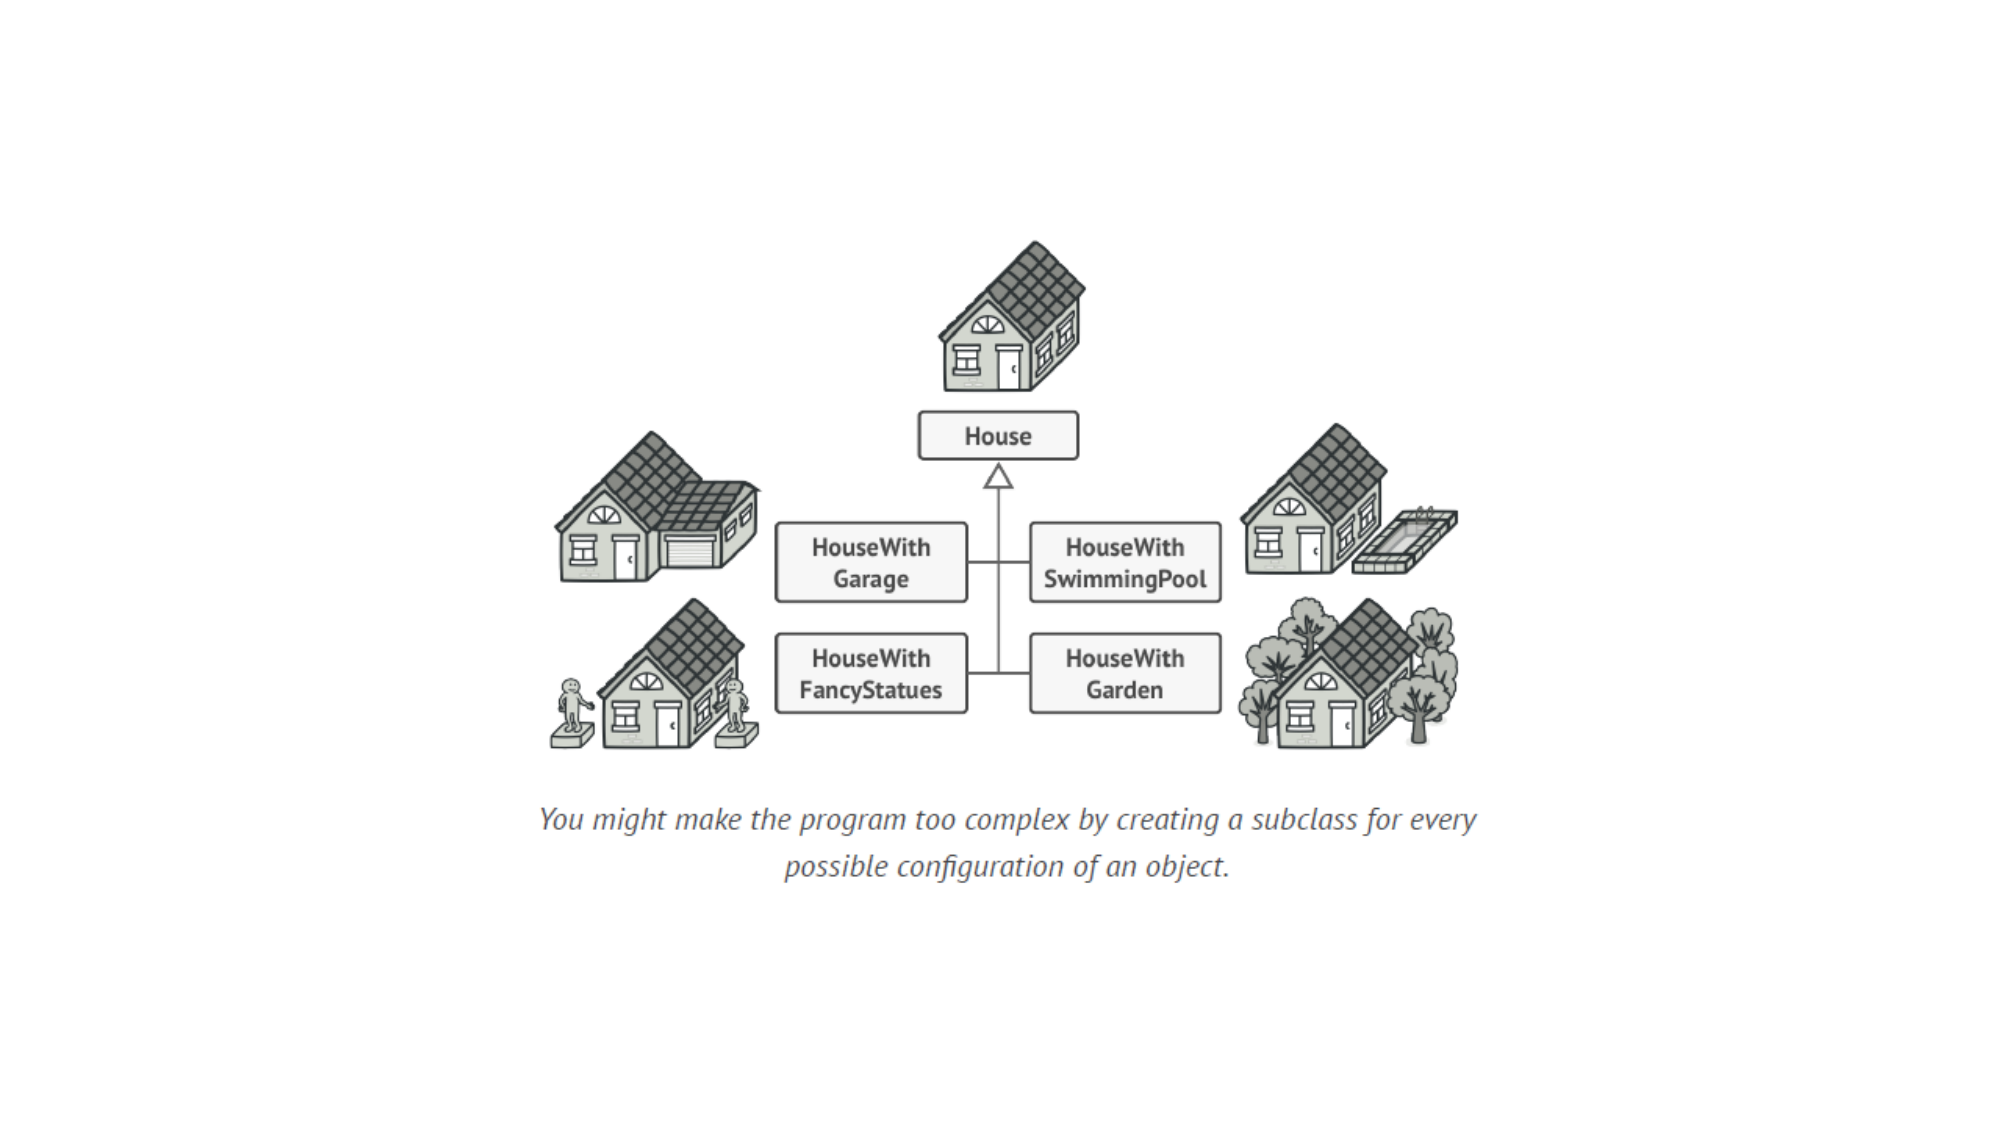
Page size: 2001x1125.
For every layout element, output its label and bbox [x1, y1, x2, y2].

picture [485, 206, 1502, 919]
